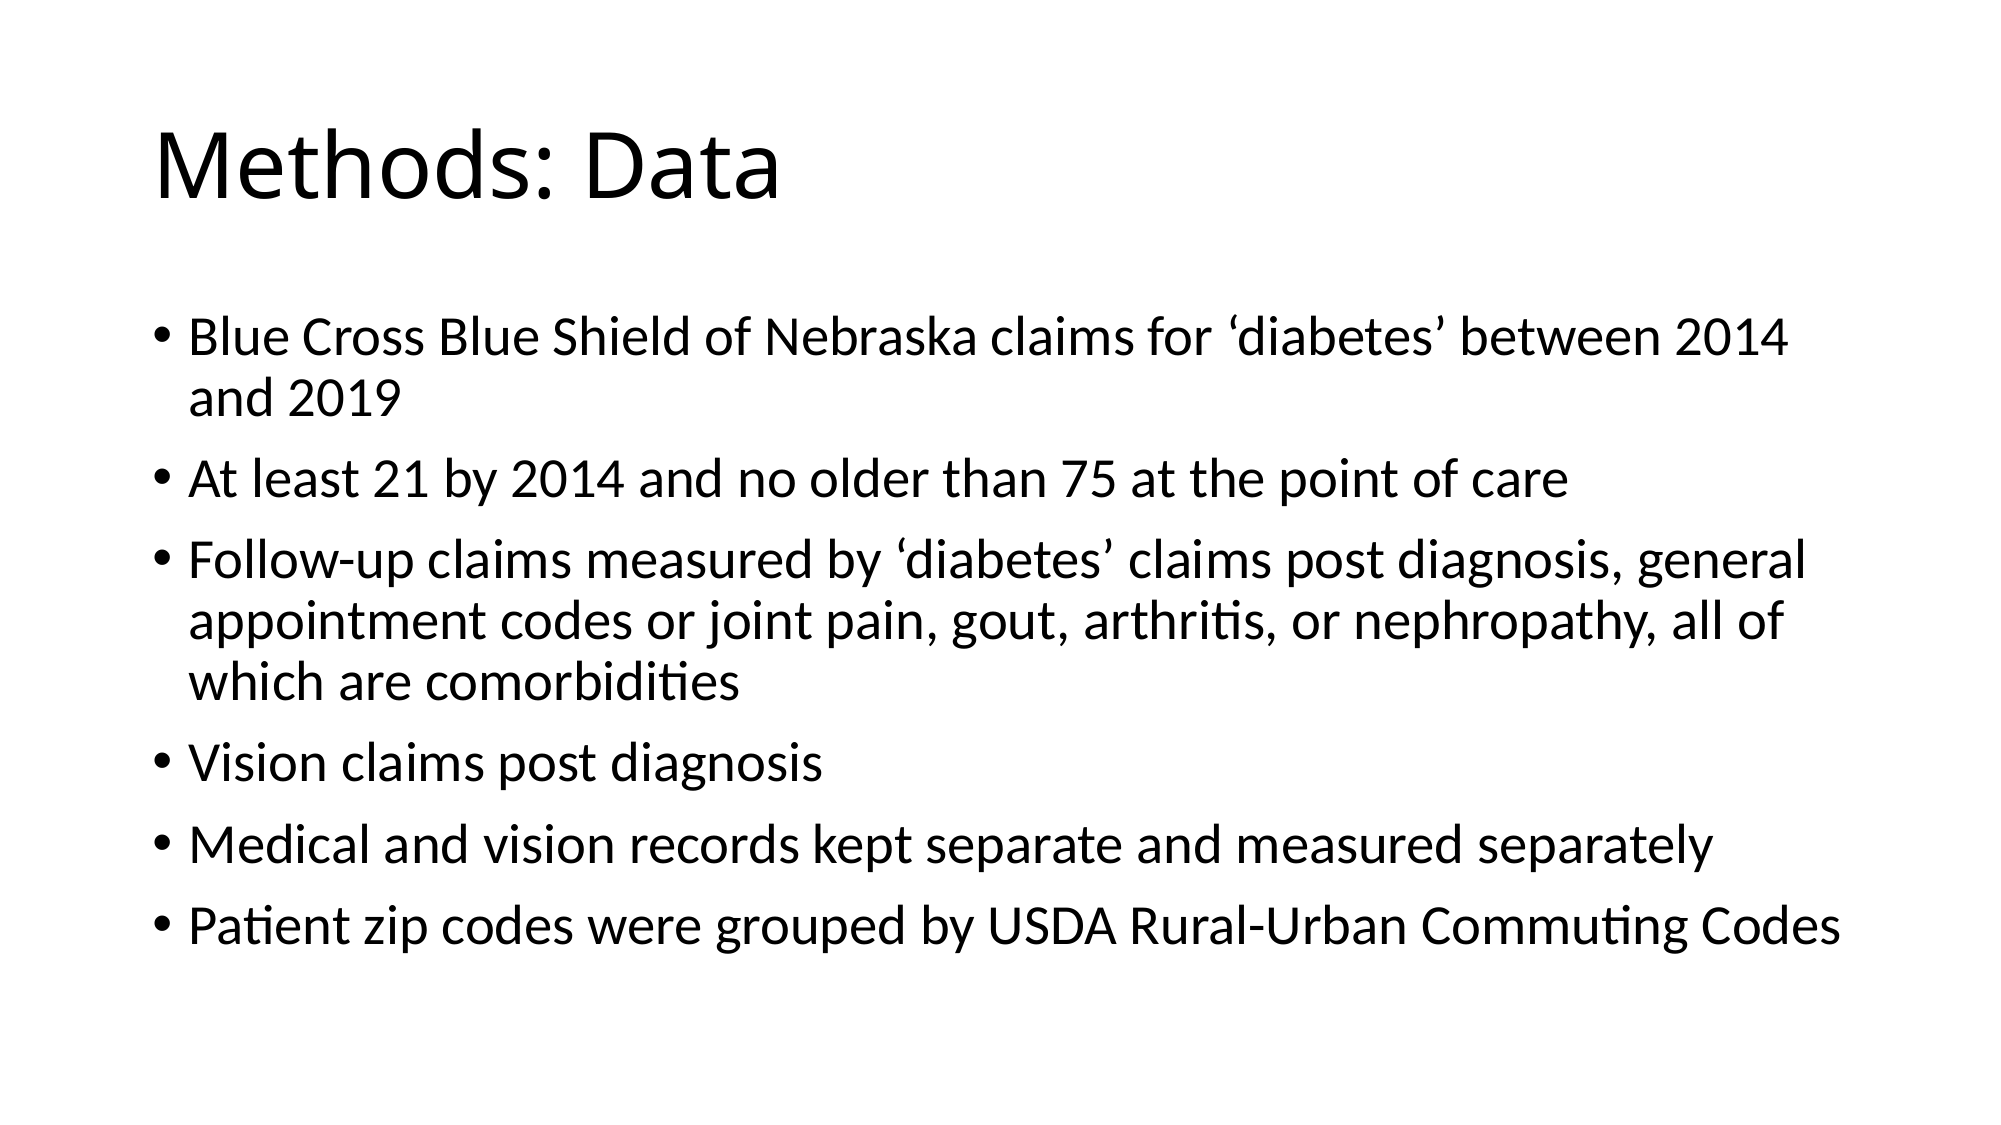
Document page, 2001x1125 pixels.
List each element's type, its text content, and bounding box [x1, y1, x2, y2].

title Methods: Data [137, 59, 1863, 278]
list Blue Cross Blue Shield of Nebraska claims for ‘diabetes’ between 2014 and 2019 At least 21 by 2014 and no older than 75 at the point of care Follow-up claims measured by ‘diabetes’ claims post diagnosis, general appointment codes or joint pain, gout, arthritis, or nephropathy, all of which are comorbidities Vision claims post diagnosis Medical and vision records kept separate and measured separately Patient zip codes were grouped by USDA Rural-Urban Commuting Codes [137, 299, 1863, 1014]
